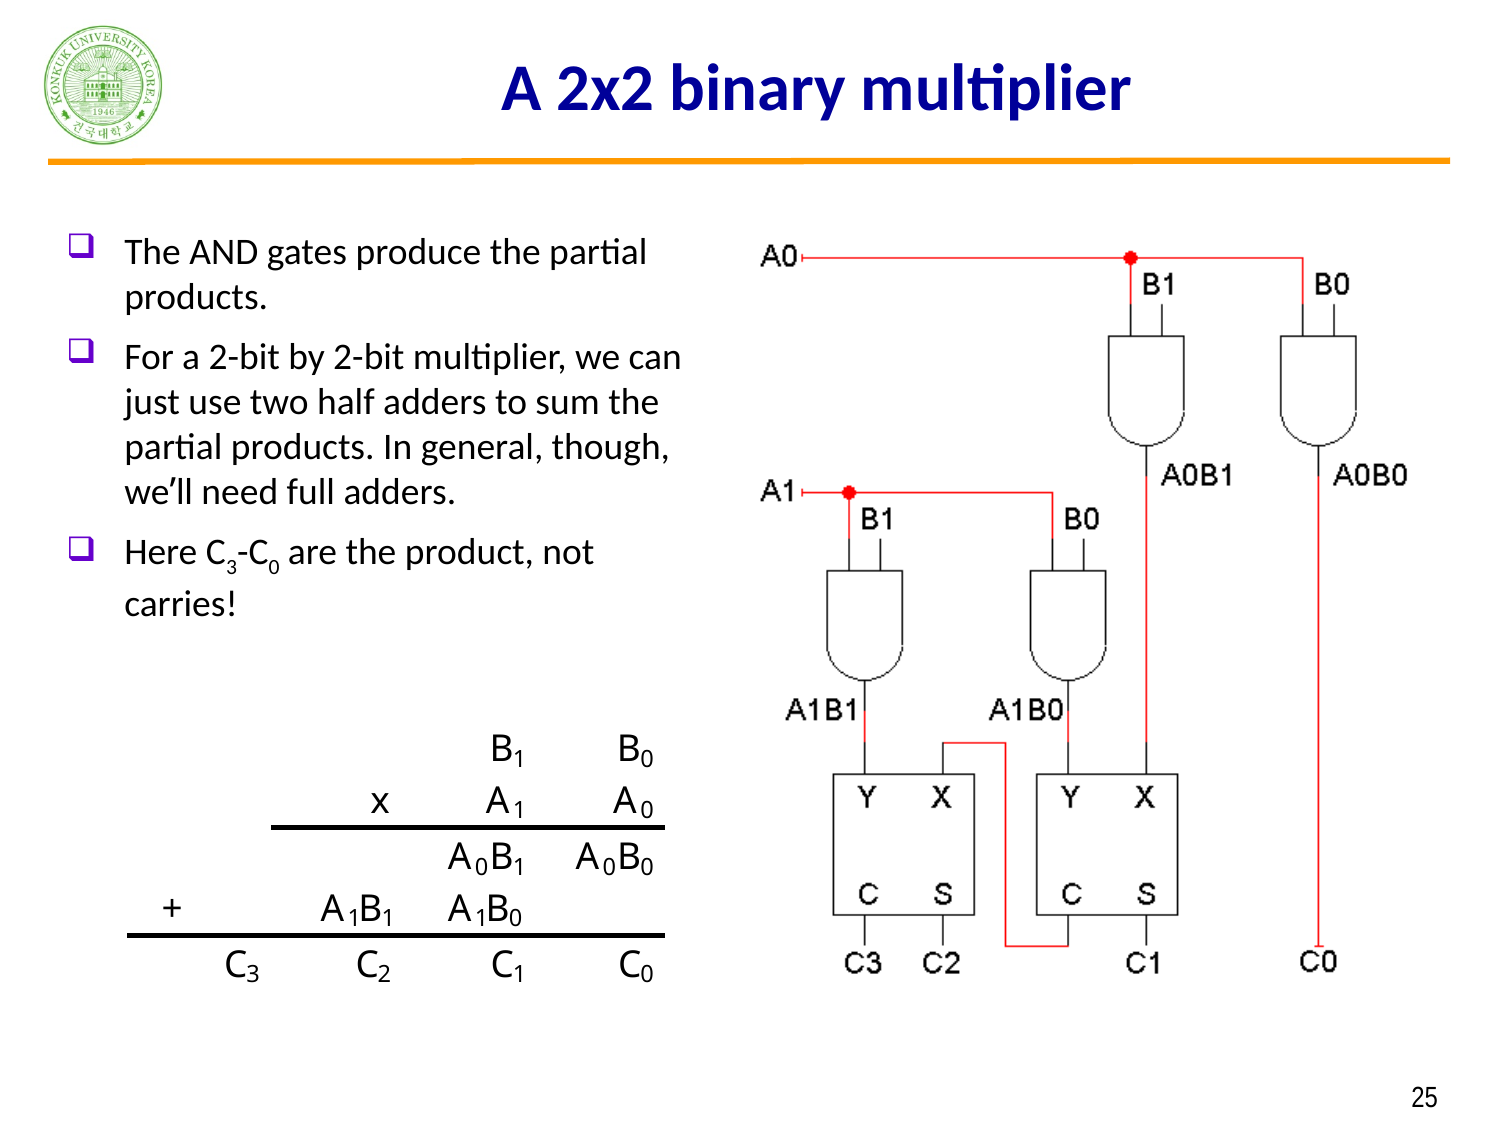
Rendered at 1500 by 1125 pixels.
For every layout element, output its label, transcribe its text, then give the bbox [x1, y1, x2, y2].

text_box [112, 722, 725, 1051]
list The AND gates produce the partial products. For a 2-bit by 2-bit multiplier, we can just use two half adders to sum the partial products. In general, though, we’ll need full adders. Here C3-C0 are the product, not carries! [51, 219, 714, 1060]
picture [35, 19, 172, 148]
slide_number 25 [1098, 1070, 1454, 1118]
title A 2x2 binary multiplier [182, 18, 1452, 150]
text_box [749, 234, 1418, 988]
